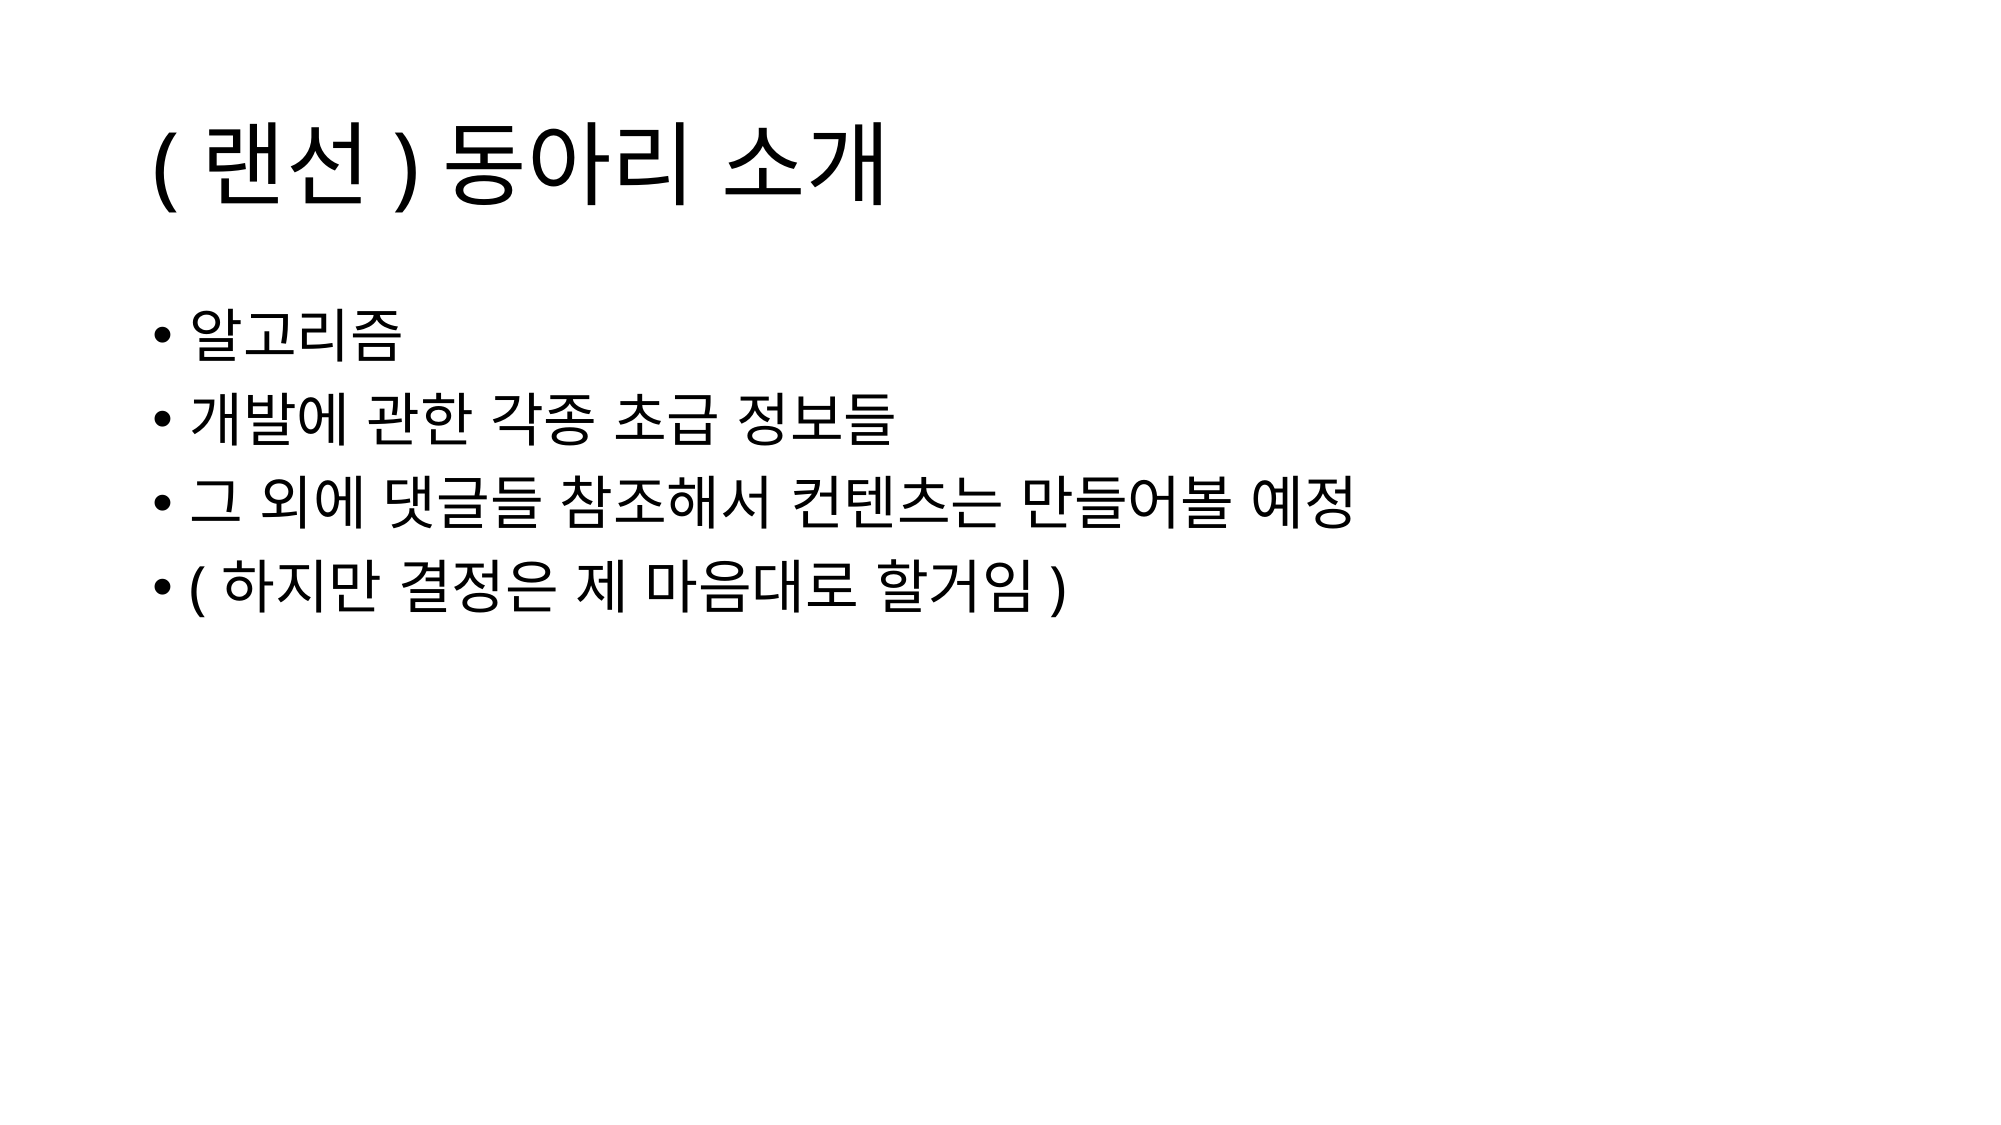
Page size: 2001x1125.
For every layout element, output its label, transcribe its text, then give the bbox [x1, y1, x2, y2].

list 알고리즘 개발에 관한 각종 초급 정보들 그 외에 댓글들 참조해서 컨텐츠는 만들어볼 예정 (하지만 결정은 제 마음대로 할거임) [137, 299, 1863, 1014]
title (랜선)동아리 소개 [137, 59, 1863, 278]
